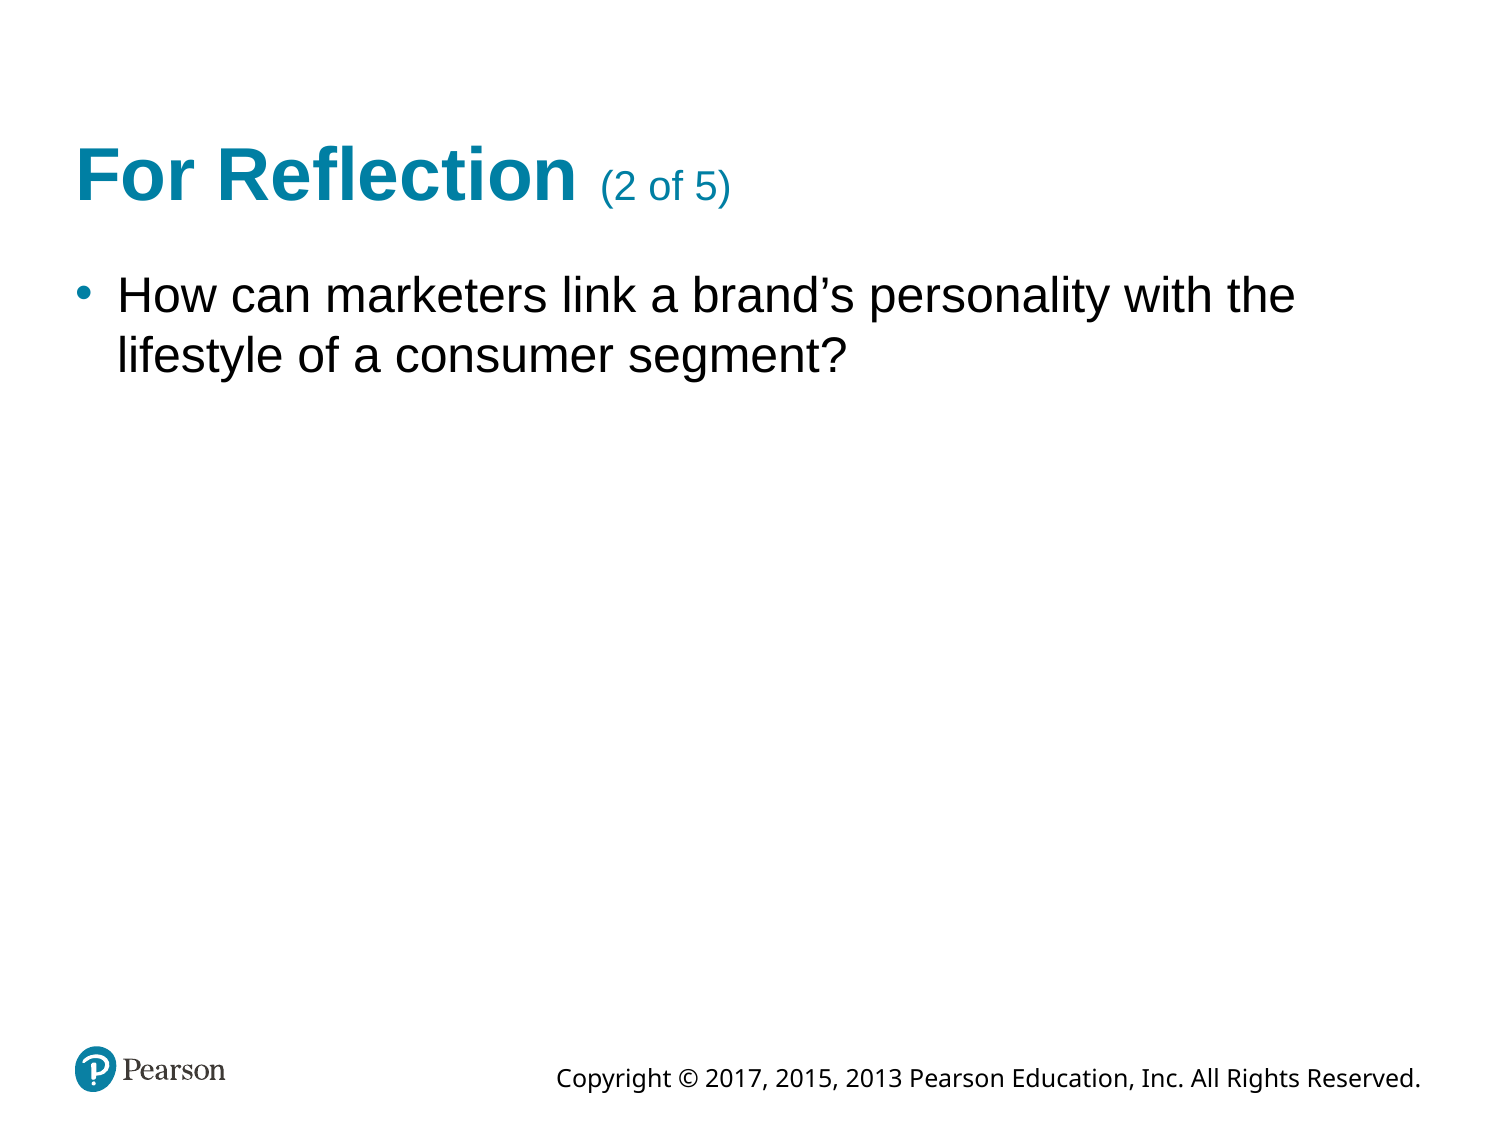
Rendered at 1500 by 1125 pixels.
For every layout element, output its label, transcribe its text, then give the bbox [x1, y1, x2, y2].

title For Reflection (2 of 5) [75, 35, 1425, 216]
list How can marketers link a brand’s personality with the lifestyle of a consumer segment? [75, 262, 1425, 1005]
